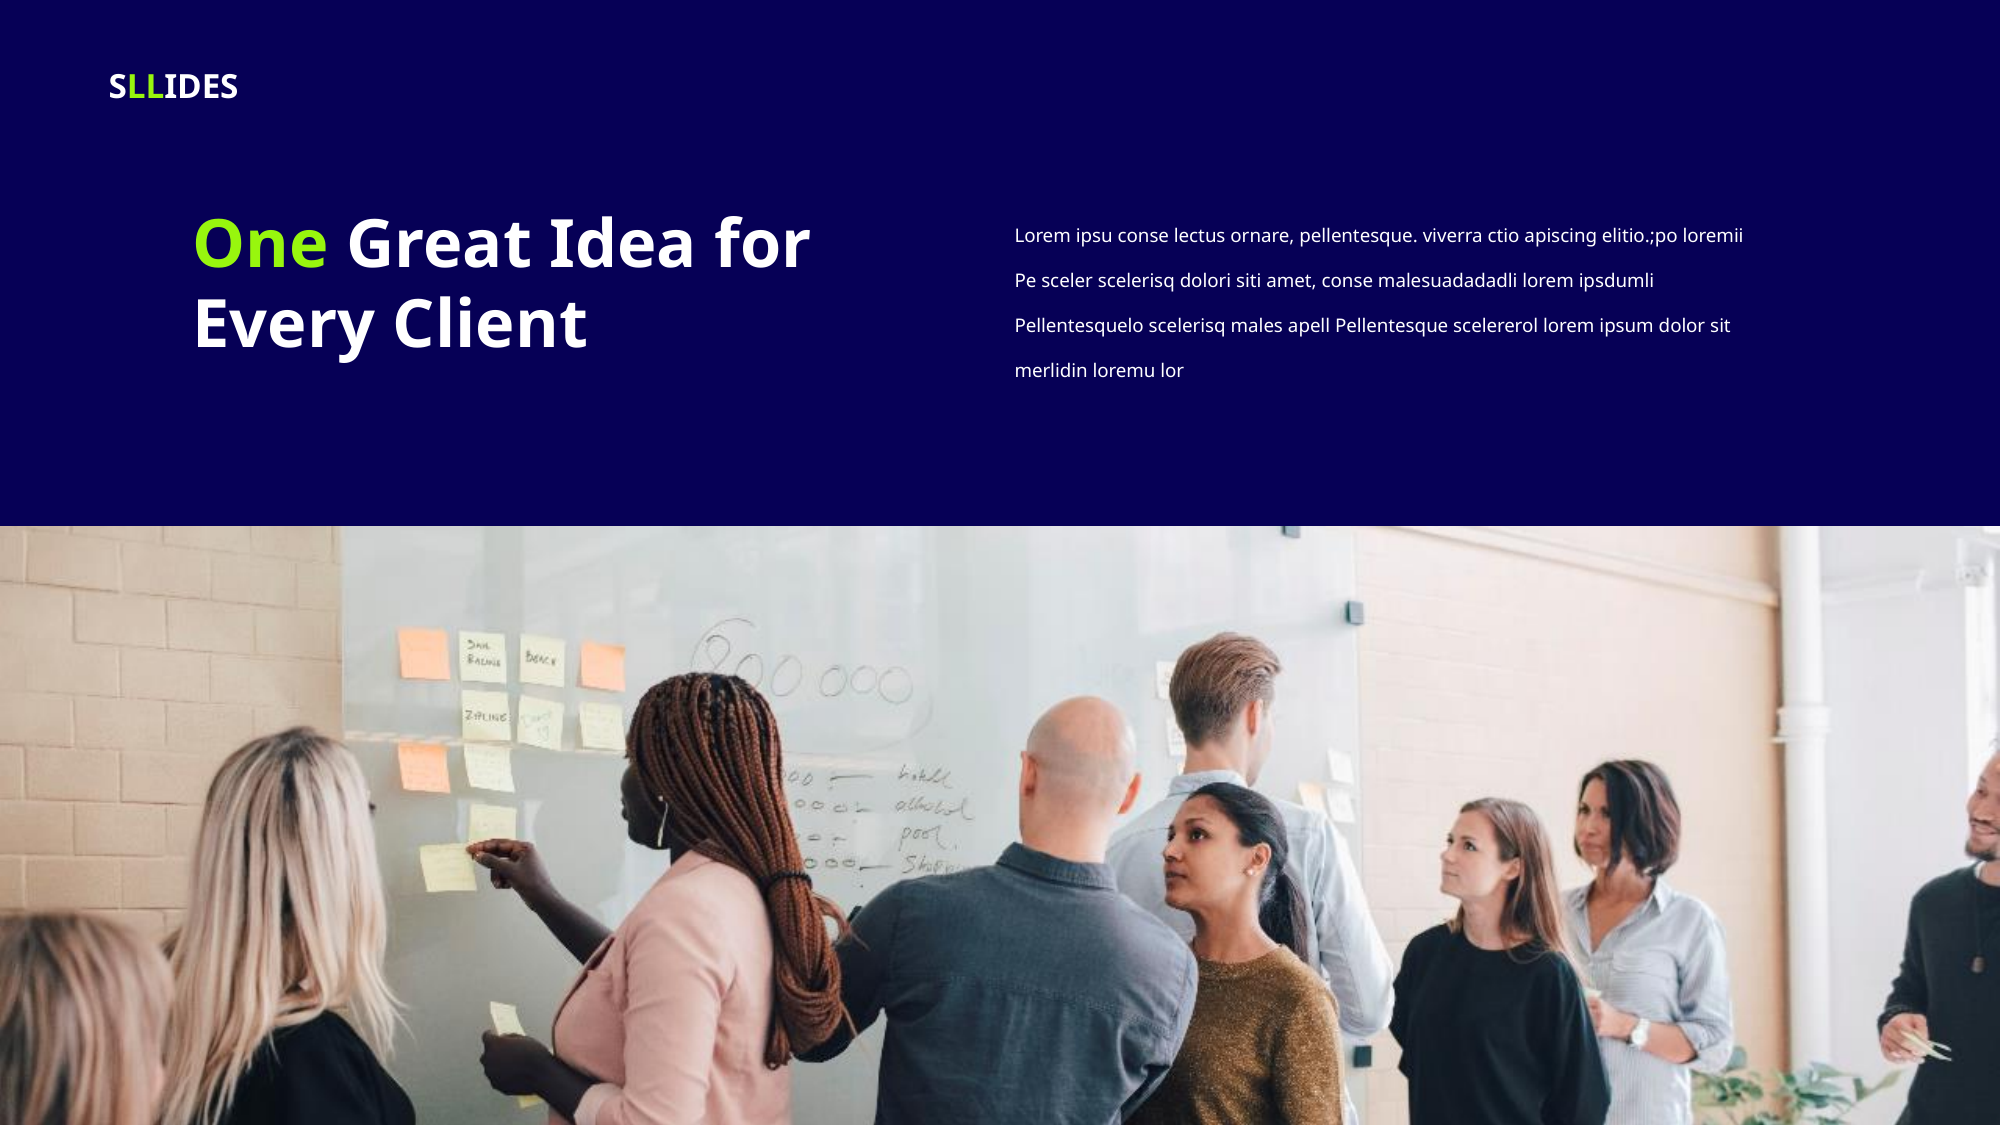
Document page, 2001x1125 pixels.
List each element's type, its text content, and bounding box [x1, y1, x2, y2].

text_box Lorem ipsu conse lectus ornare, pellentesque. viverra ctio apiscing elitio.;po loremii Pe sceler scelerisq dolori siti amet, conse malesuadadadli lorem ipsdumli Pellentesquelo scelerisq males apell Pellentesque scelererol lorem ipsum dolor sit merlidin loremu lor [999, 193, 1783, 389]
picture [0, 526, 2000, 1125]
text_box SLLIDES [93, 57, 282, 113]
text_box One Great Idea for Every Client [177, 193, 885, 369]
